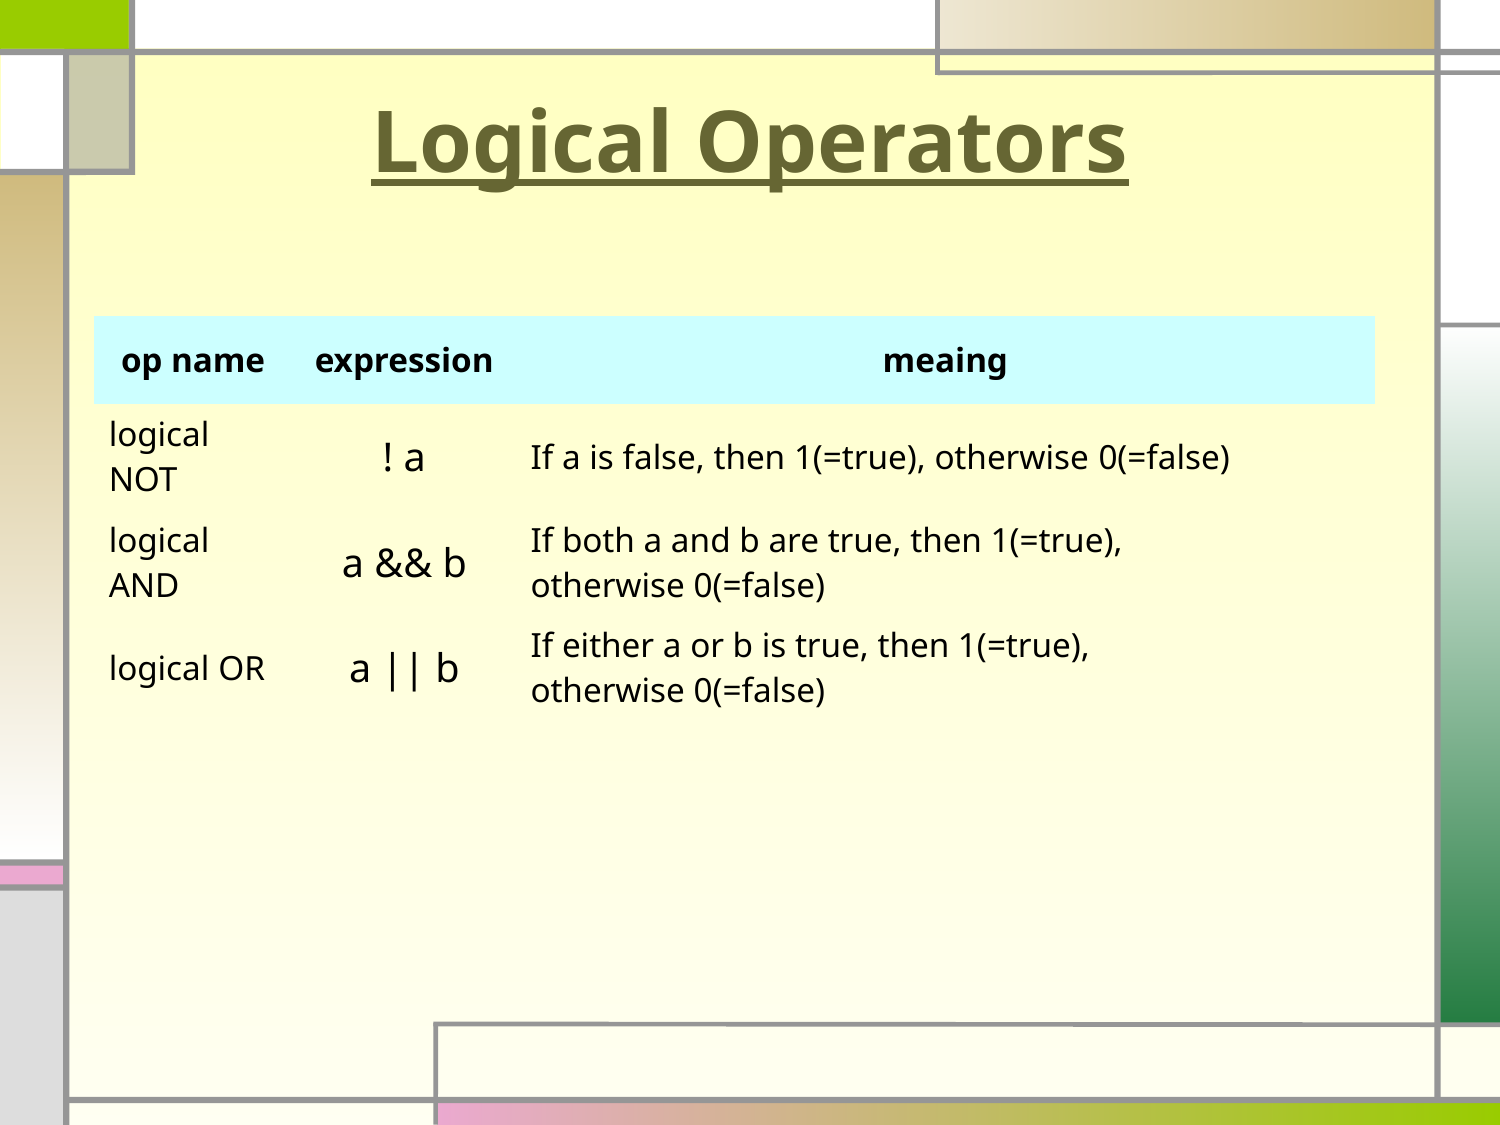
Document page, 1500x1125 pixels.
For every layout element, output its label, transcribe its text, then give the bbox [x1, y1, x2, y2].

table_cell ! a [293, 404, 516, 509]
table_cell If both a and b are true, then 1(=true), otherwise 0(=false) [516, 509, 1375, 615]
table_header expression [293, 316, 516, 404]
table_cell logical AND [94, 509, 293, 615]
table_cell a && b [293, 509, 516, 615]
table_cell If either a or b is true, then 1(=true), otherwise 0(=false) [516, 615, 1375, 720]
title Logical Operators [75, 45, 1425, 233]
table_cell If a is false, then 1(=true), otherwise 0(=false) [516, 404, 1375, 509]
table_header meaing [516, 316, 1375, 404]
table_header op name [94, 316, 293, 404]
table_cell a || b [293, 615, 516, 720]
table_cell logical NOT [94, 404, 293, 509]
table_cell logical OR [94, 615, 293, 720]
